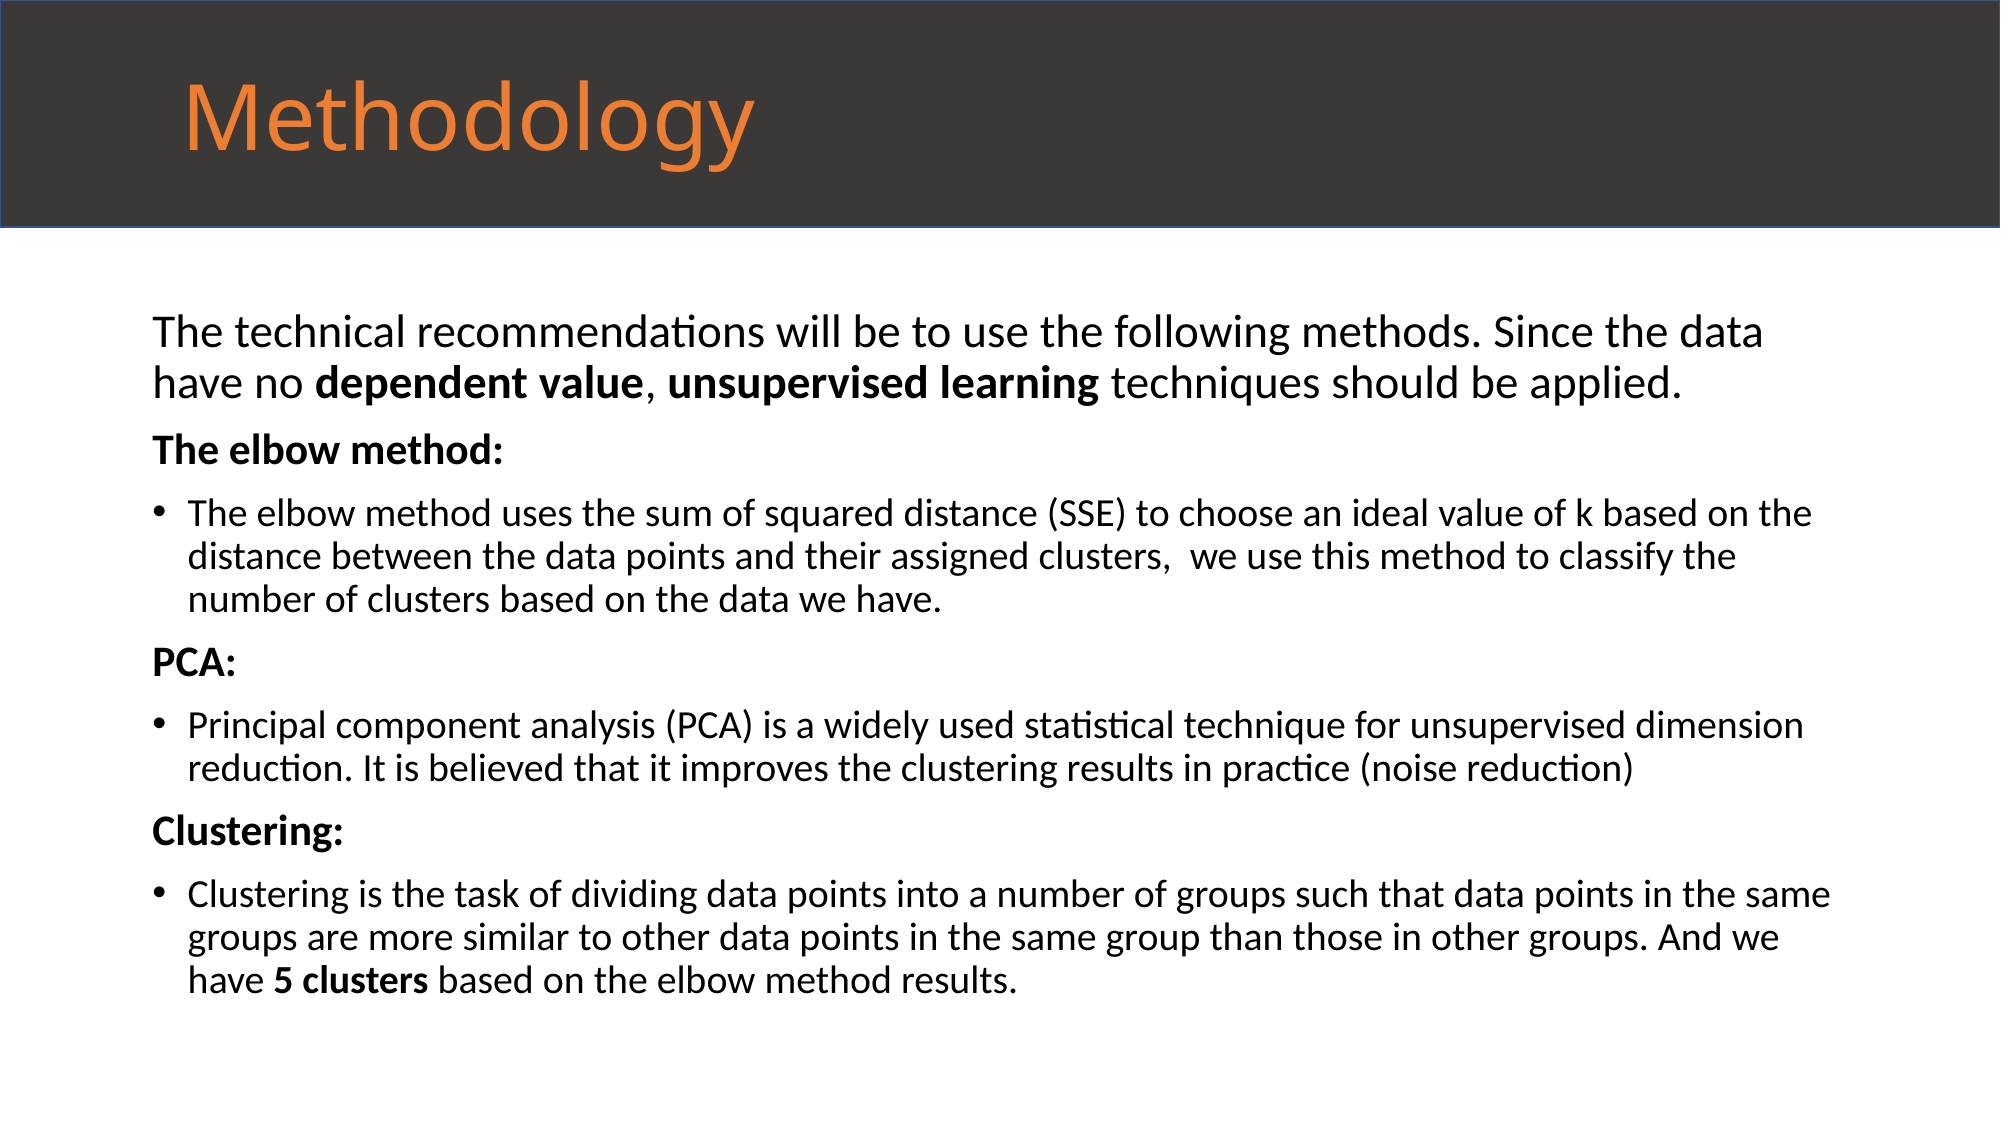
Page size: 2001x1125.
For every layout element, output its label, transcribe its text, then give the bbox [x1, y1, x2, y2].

list The technical recommendations will be to use the following methods. Since the data have no dependent value, unsupervised learning techniques should be applied. The elbow method: The elbow method uses the sum of squared distance (SSE) to choose an ideal value of k based on the distance between the data points and their assigned clusters, we use this method to classify the number of clusters based on the data we have. PCA: Principal component analysis (PCA) is a widely used statistical technique for unsupervised dimension reduction. It is believed that it improves the clustering results in practice (noise reduction) Clustering: Clustering is the task of dividing data points into a number of groups such that data points in the same groups are more similar to other data points in the same group than those in other groups. And we have 5 clusters based on the elbow method results. [137, 299, 1863, 1014]
text_box Methodology [0, 0, 2000, 228]
